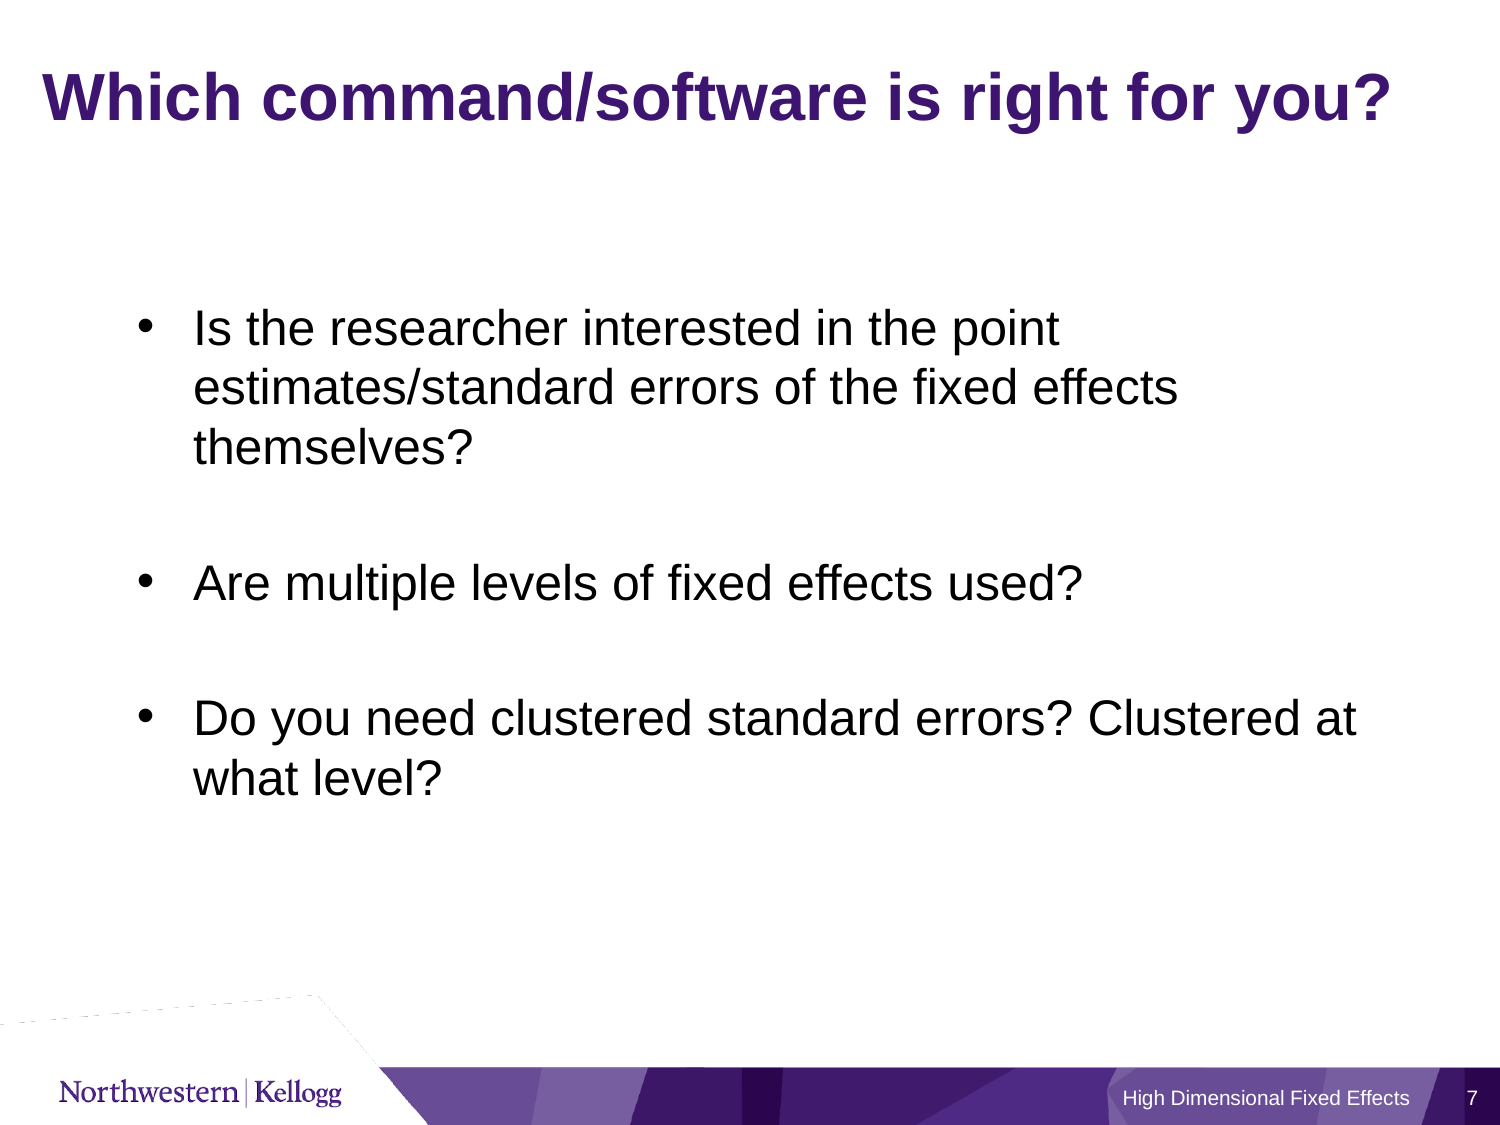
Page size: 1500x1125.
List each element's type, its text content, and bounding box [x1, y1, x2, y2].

footer High Dimensional Fixed Effects [750, 1067, 1425, 1125]
slide_number 7 [1425, 1067, 1494, 1125]
picture [0, 0, 1500, 1125]
title Which command/software is right for you? [27, 0, 1472, 188]
list Is the researcher interested in the point estimates/standard errors of the fixed effects themselves? Are multiple levels of fixed effects used? Do you need clustered standard errors? Clustered at what level? [103, 287, 1397, 901]
